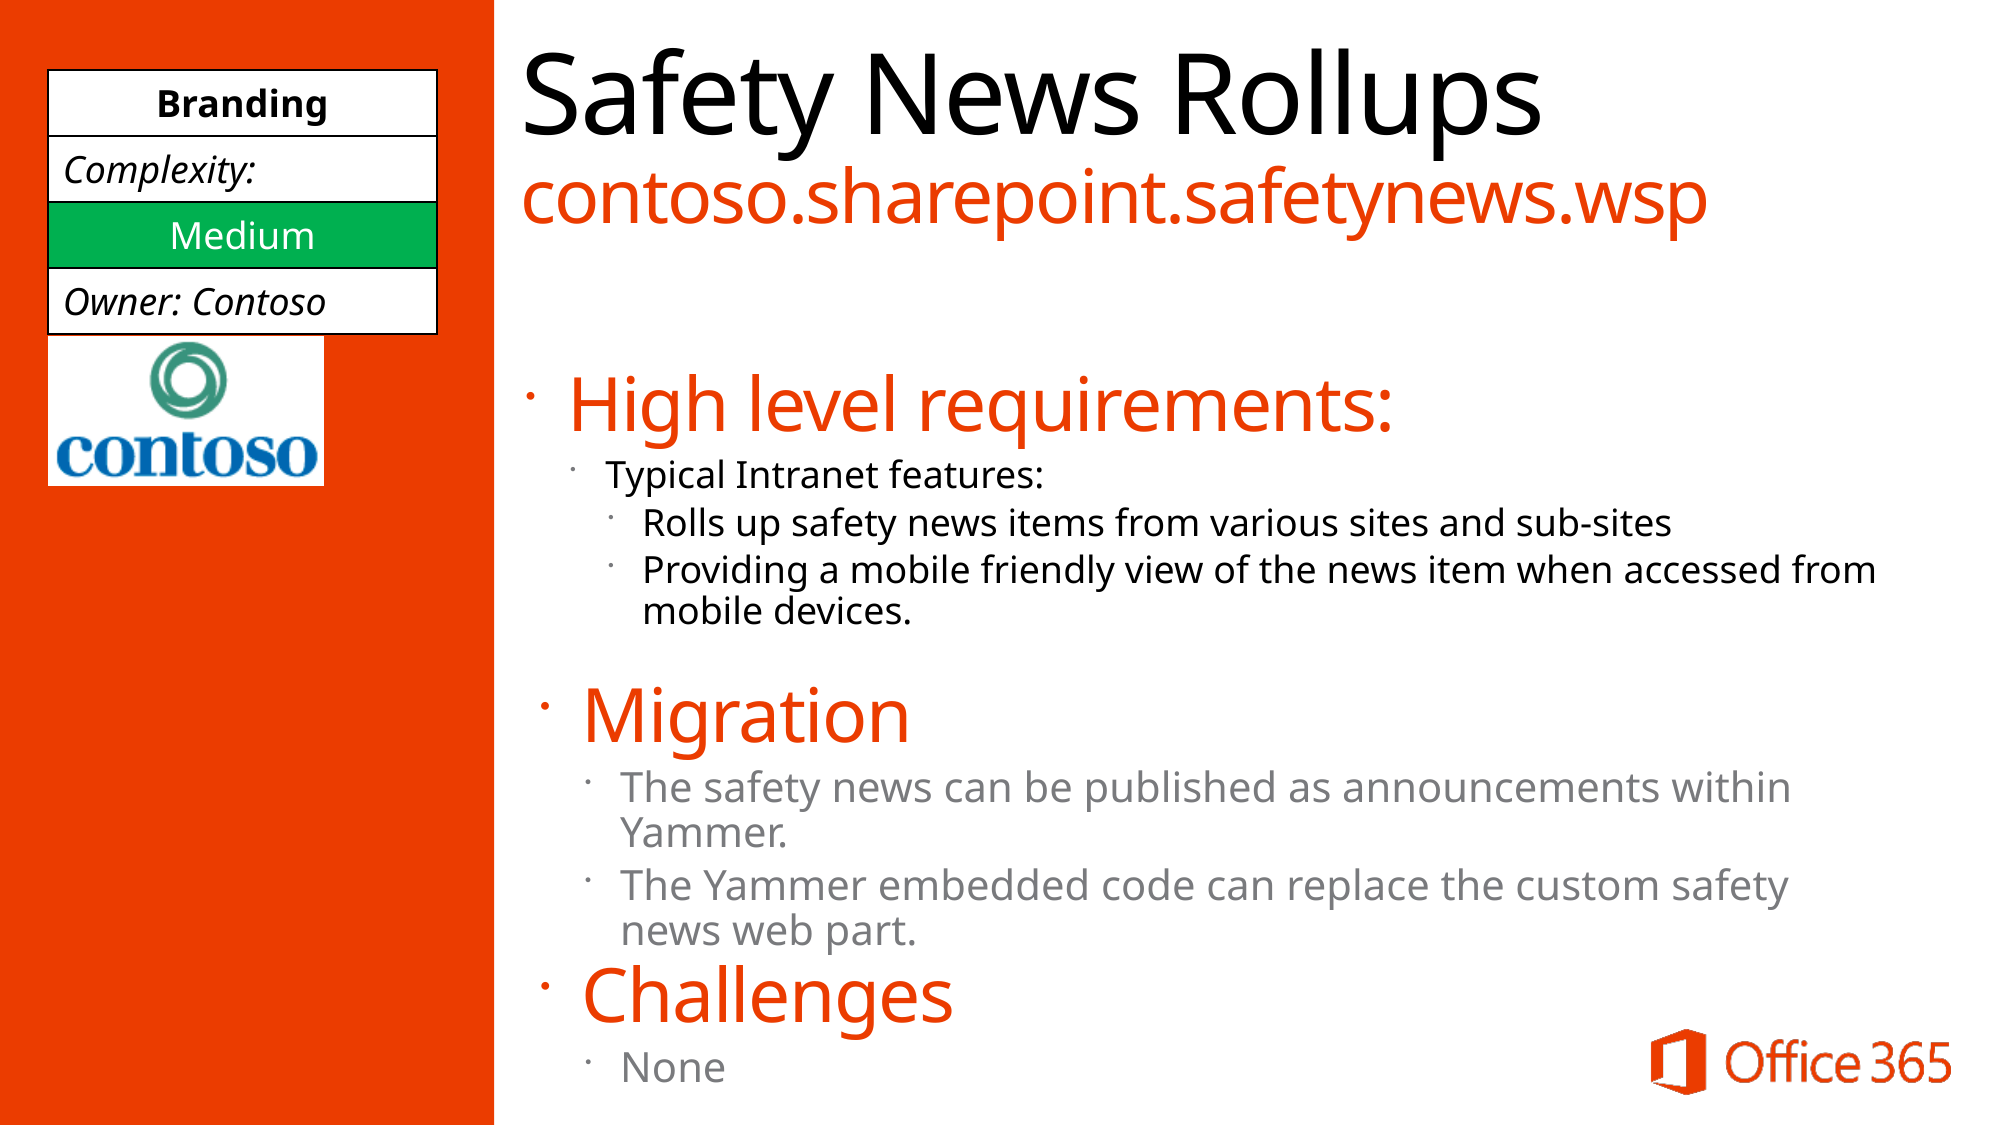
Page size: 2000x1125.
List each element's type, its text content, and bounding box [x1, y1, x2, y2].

table_header Branding [49, 71, 436, 135]
list High level requirements: Typical Intranet features: Rolls up safety news items from various sites and sub-sites Providing a mobile friendly view of the news item when accessed from mobile devices. [520, 963, 1914, 1125]
text_box Challenges None [520, 950, 1521, 1100]
table_cell Owner: Contoso [49, 269, 436, 333]
list High level requirements: Typical Intranet features: Rolls up safety news items from various sites and sub-sites Providing a mobile friendly view of the news item when accessed from mobile devices. [520, 540, 1914, 669]
text_box [520, 203, 1914, 540]
text_box Migration The safety news can be published as announcements within Yammer. The Yammer embedded code can replace the custom safety news web part. [520, 669, 1914, 963]
table_cell Medium [49, 203, 436, 267]
table_cell Complexity: [49, 137, 436, 201]
title Safety News Rollups contoso.sharepoint.safetynews.wsp [520, 162, 1914, 203]
picture [48, 336, 324, 486]
picture [1914, 1000, 1978, 1124]
